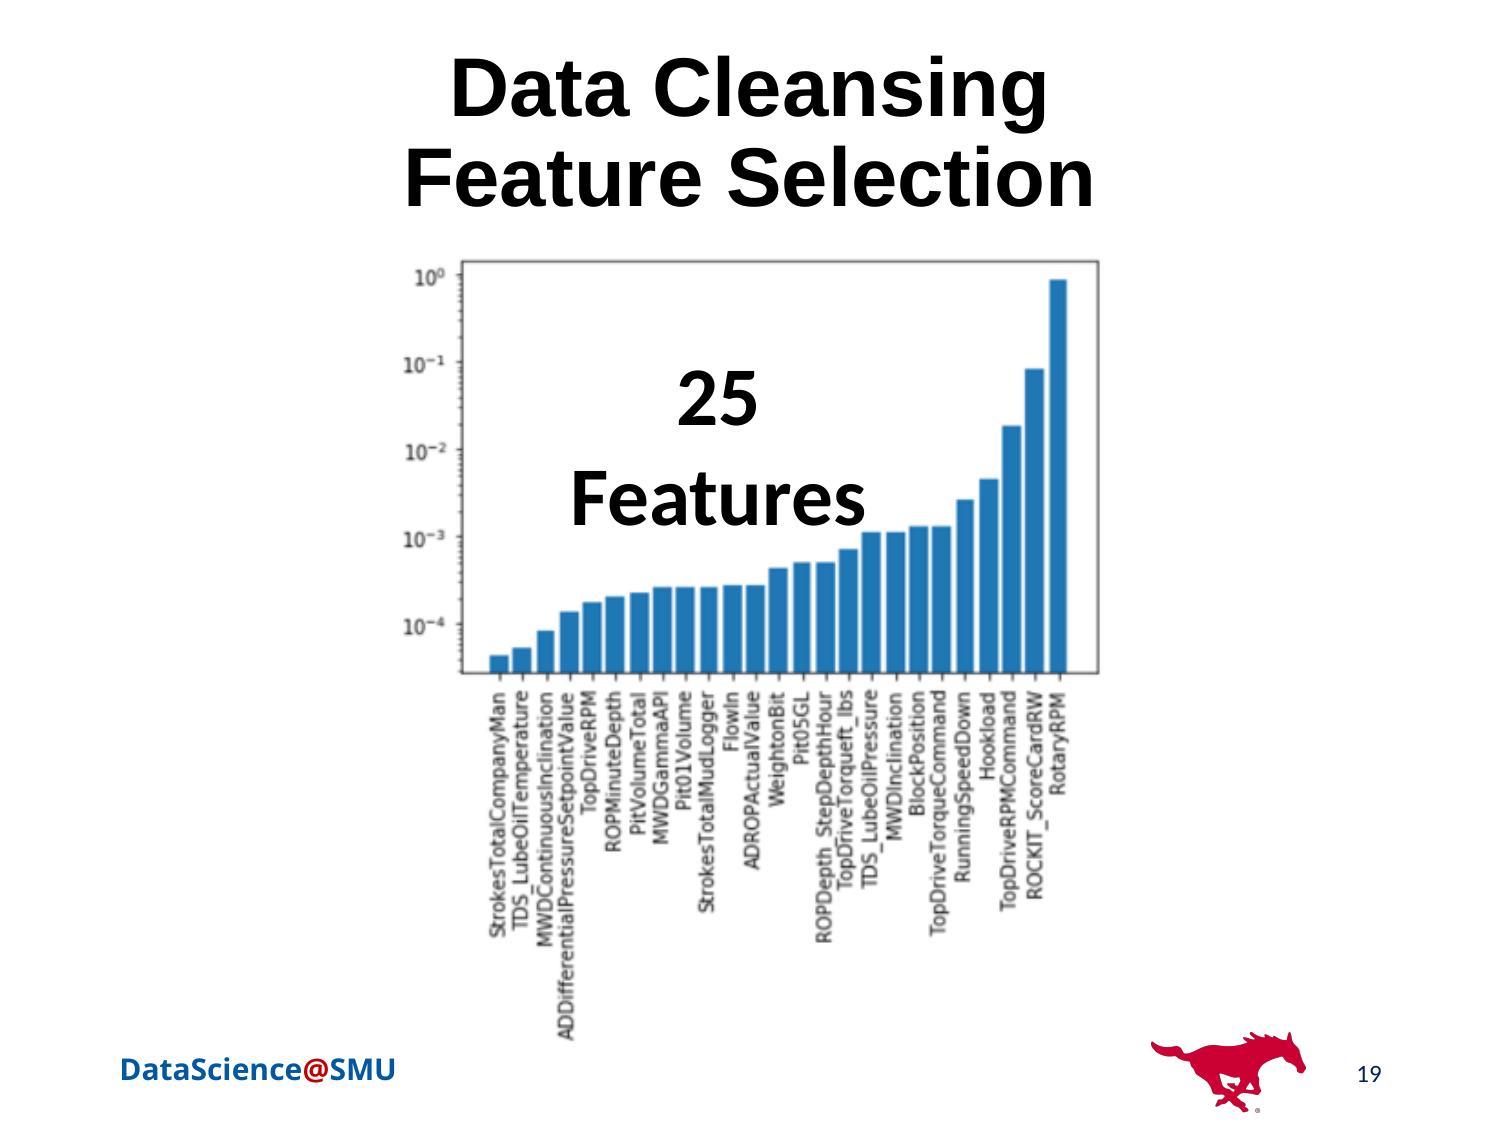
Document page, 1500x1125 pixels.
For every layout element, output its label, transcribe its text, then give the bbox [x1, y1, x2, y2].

slide_number 19 [1059, 1042, 1397, 1103]
title Data Cleansing Feature Selection [103, 26, 1397, 244]
picture [1151, 1103, 1306, 1113]
picture [1151, 1032, 1306, 1042]
picture [373, 243, 1142, 1054]
